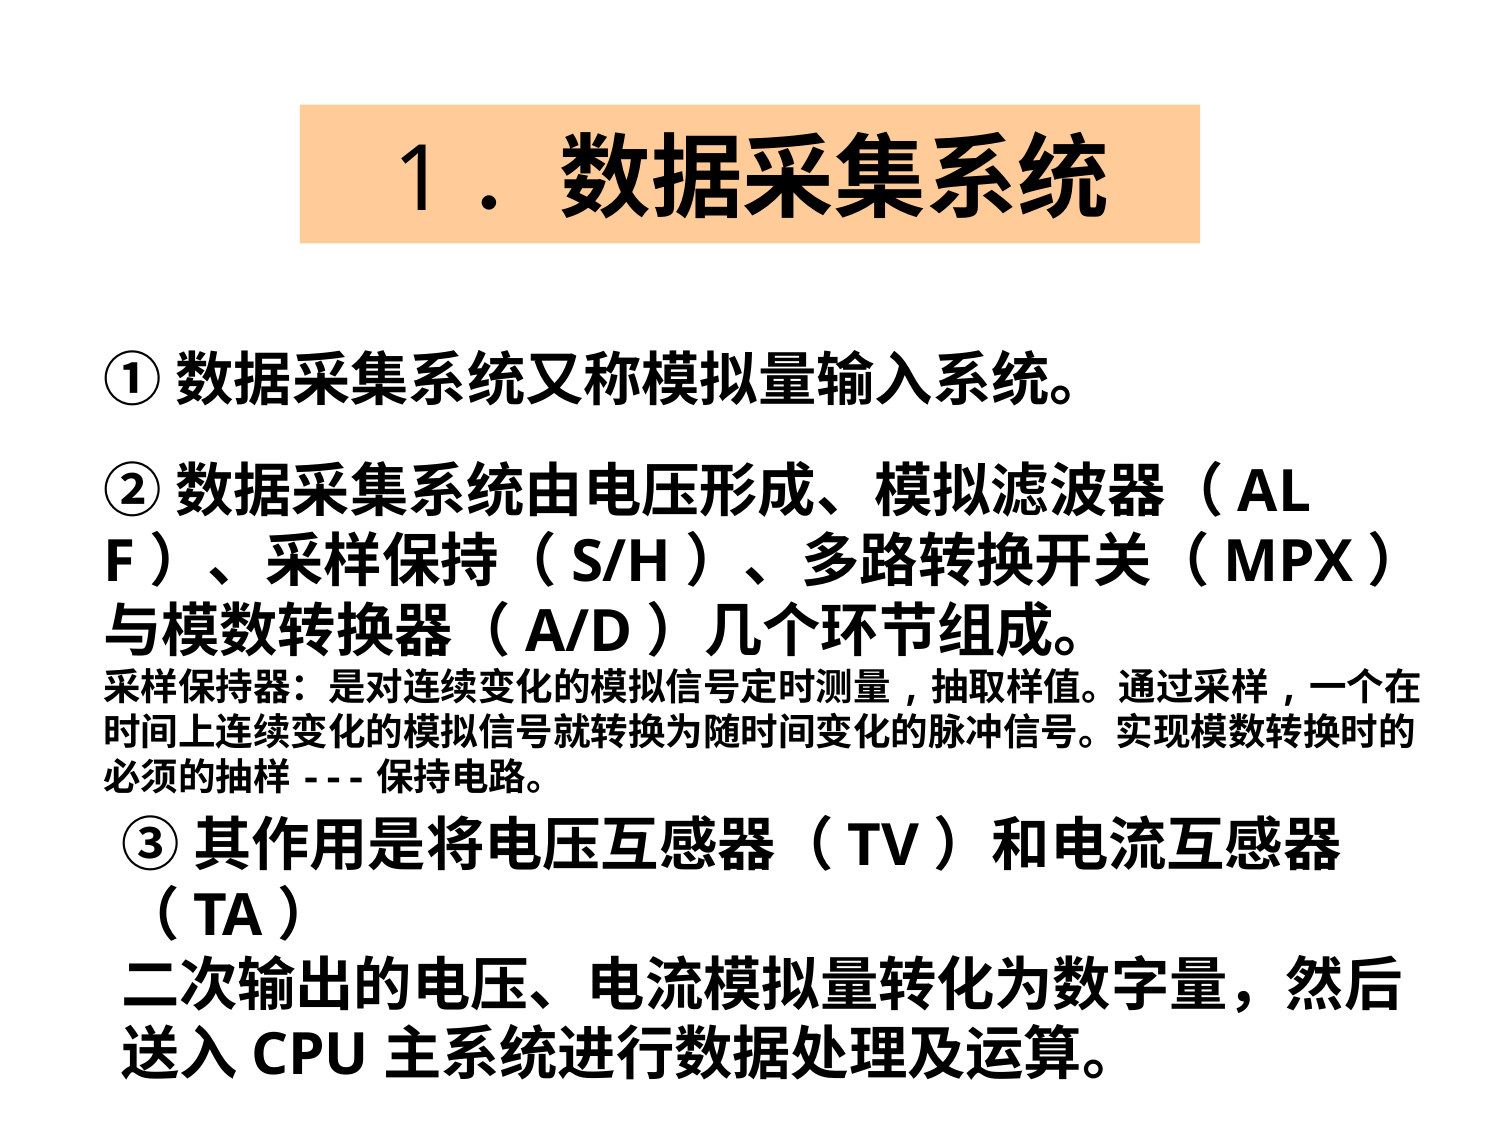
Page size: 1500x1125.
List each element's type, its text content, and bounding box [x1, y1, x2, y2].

list ①数据采集系统又称模拟量输入系统。 [88, 326, 1327, 445]
text_box ②数据采集系统由电压形成、模拟滤波器（ALF）、采样保持（S/H）、多路转换开关（MPX）与模数转换器（A/D）几个环节组成。 采样保持器：是对连续变化的模拟信号定时测量,抽取样值。通过采样,一个在时间上连续变化的模拟信号就转换为随时间变化的脉冲信号。实现模数转换时的必须的抽样---保持电路。 [88, 445, 1459, 876]
title 1．数据采集系统 [299, 104, 1201, 244]
text_box ③其作用是将电压互感器（TV）和电流互感器（TA） 二次输出的电压、电流模拟量转化为数字量，然后 送入CPU主系统进行数据处理及运算。 [106, 799, 1500, 1094]
